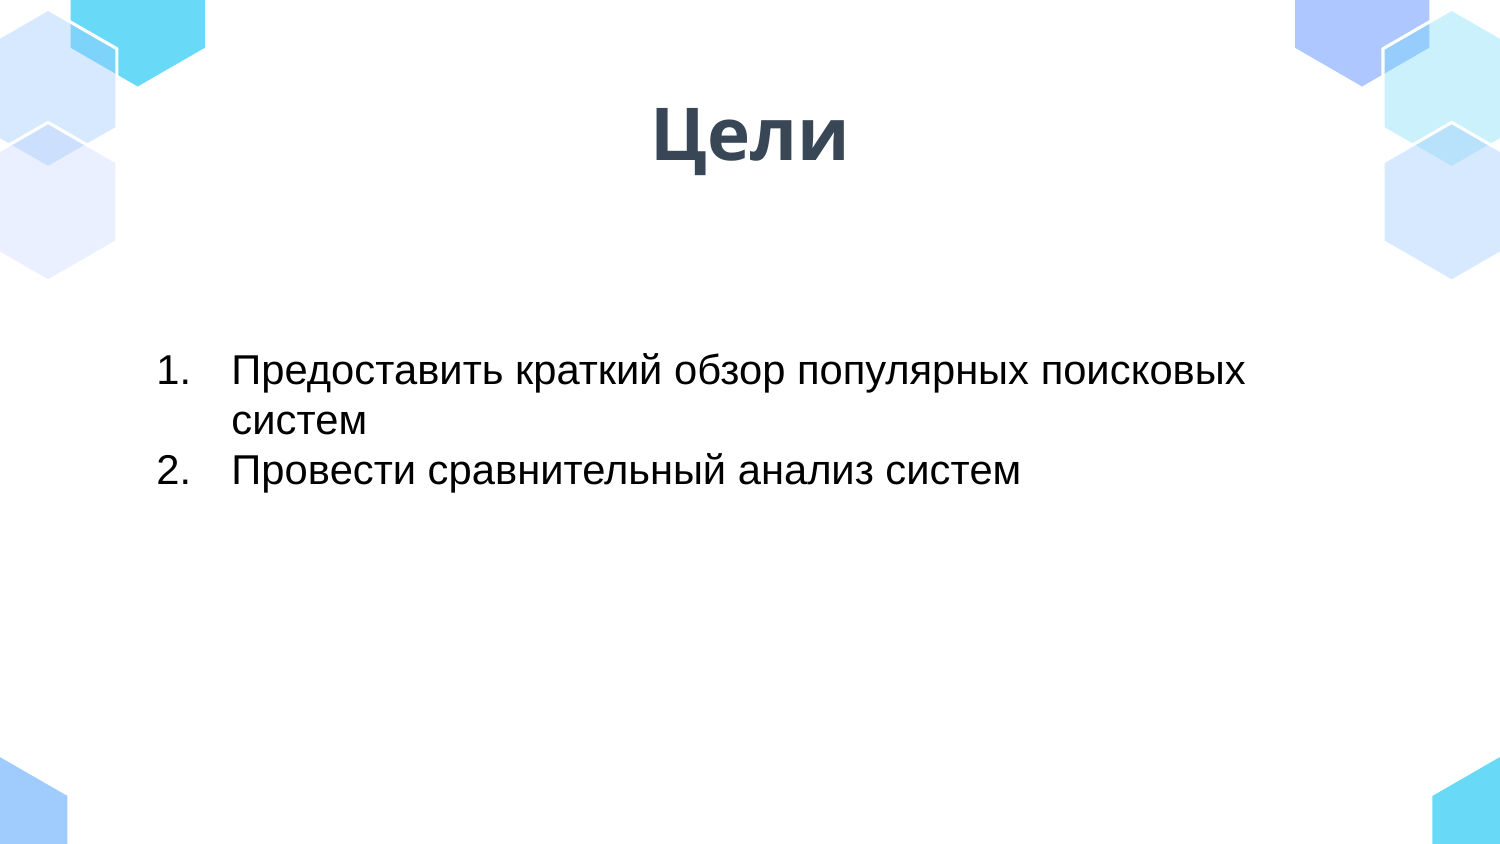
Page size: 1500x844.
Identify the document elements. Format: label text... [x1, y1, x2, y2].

title Цели [118, 72, 1382, 167]
text_box Предоставить краткий обзор популярных поисковых систем Провести сравнительный анализ систем [141, 335, 1394, 501]
